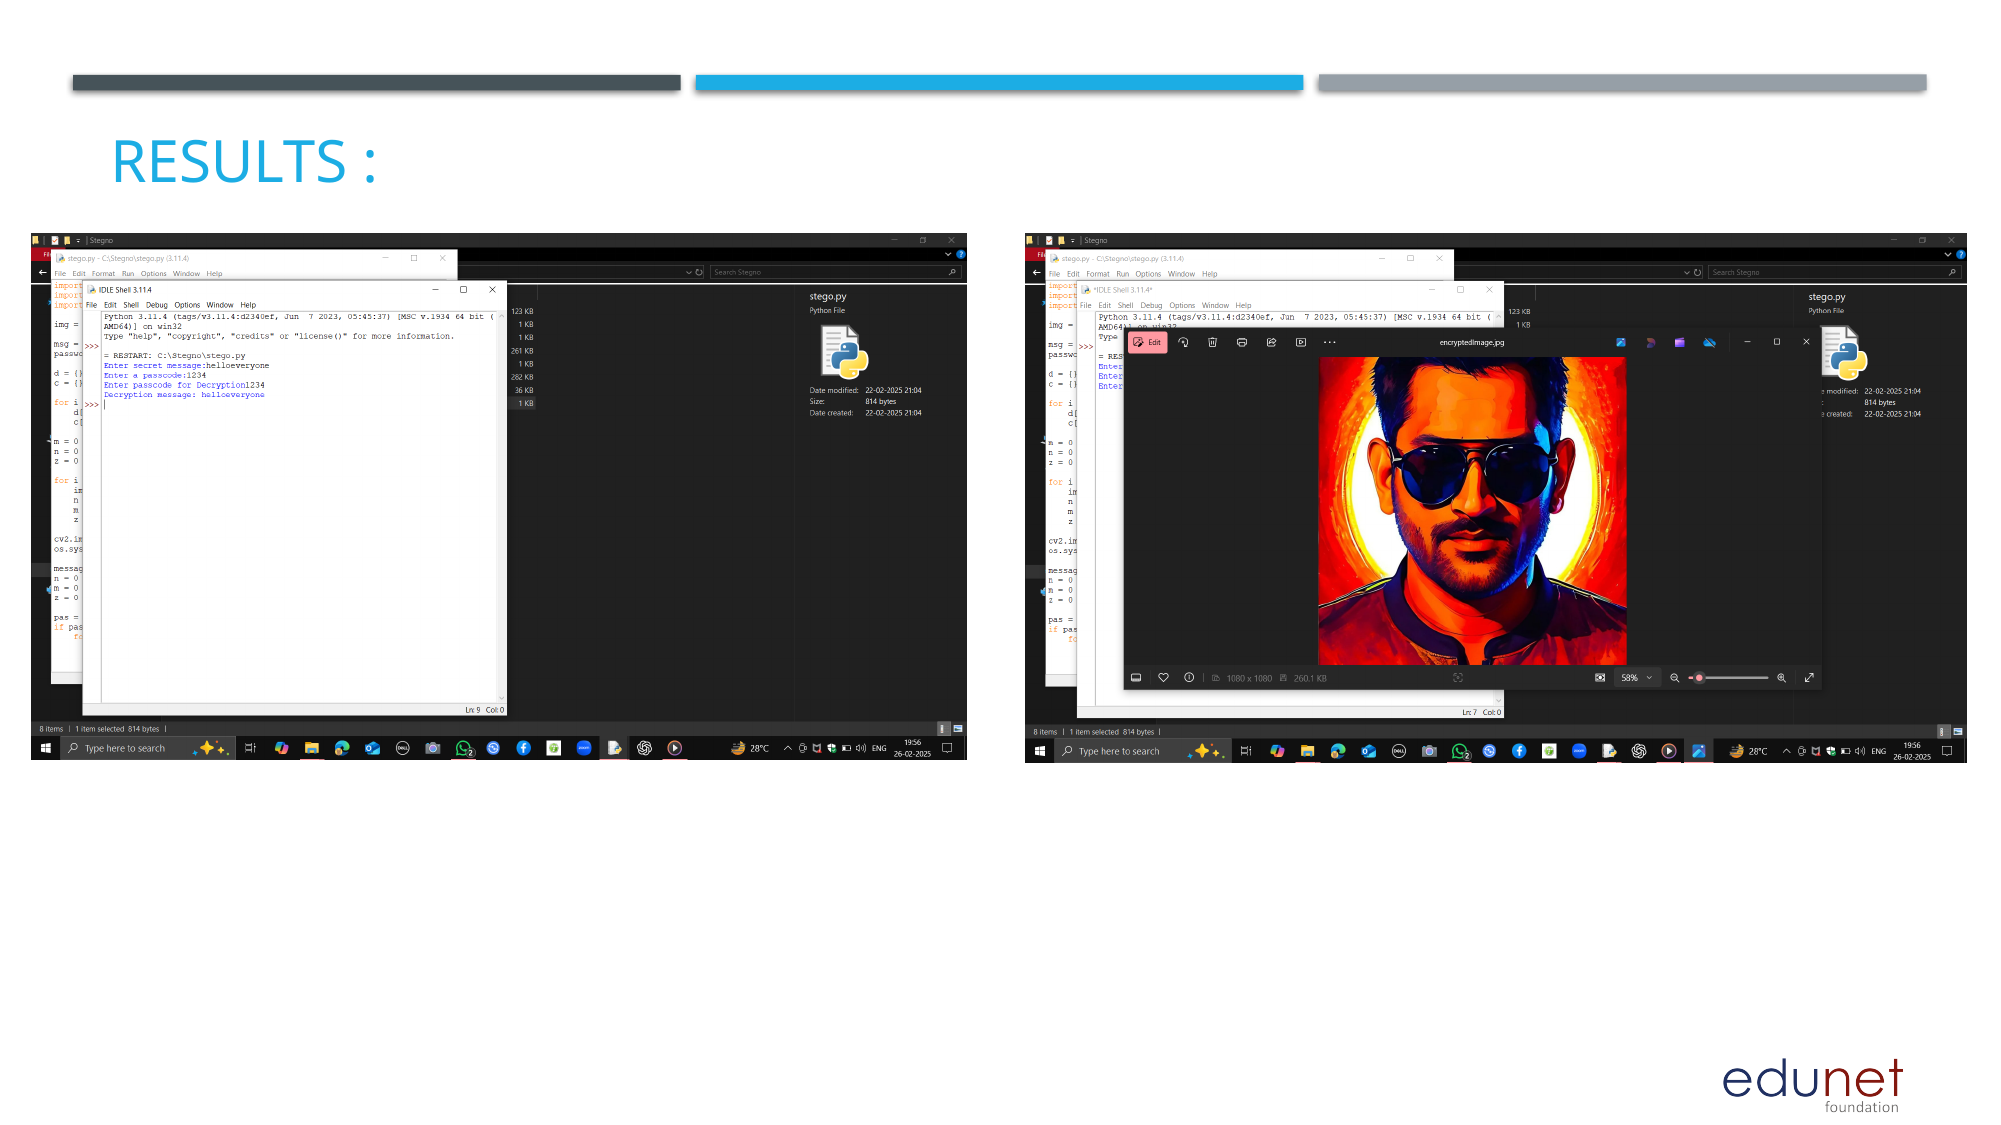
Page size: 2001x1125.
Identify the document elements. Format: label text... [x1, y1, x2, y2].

picture [1025, 233, 1968, 764]
title Results : [95, 115, 1905, 203]
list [30, 233, 967, 761]
picture [1719, 1056, 1905, 1116]
